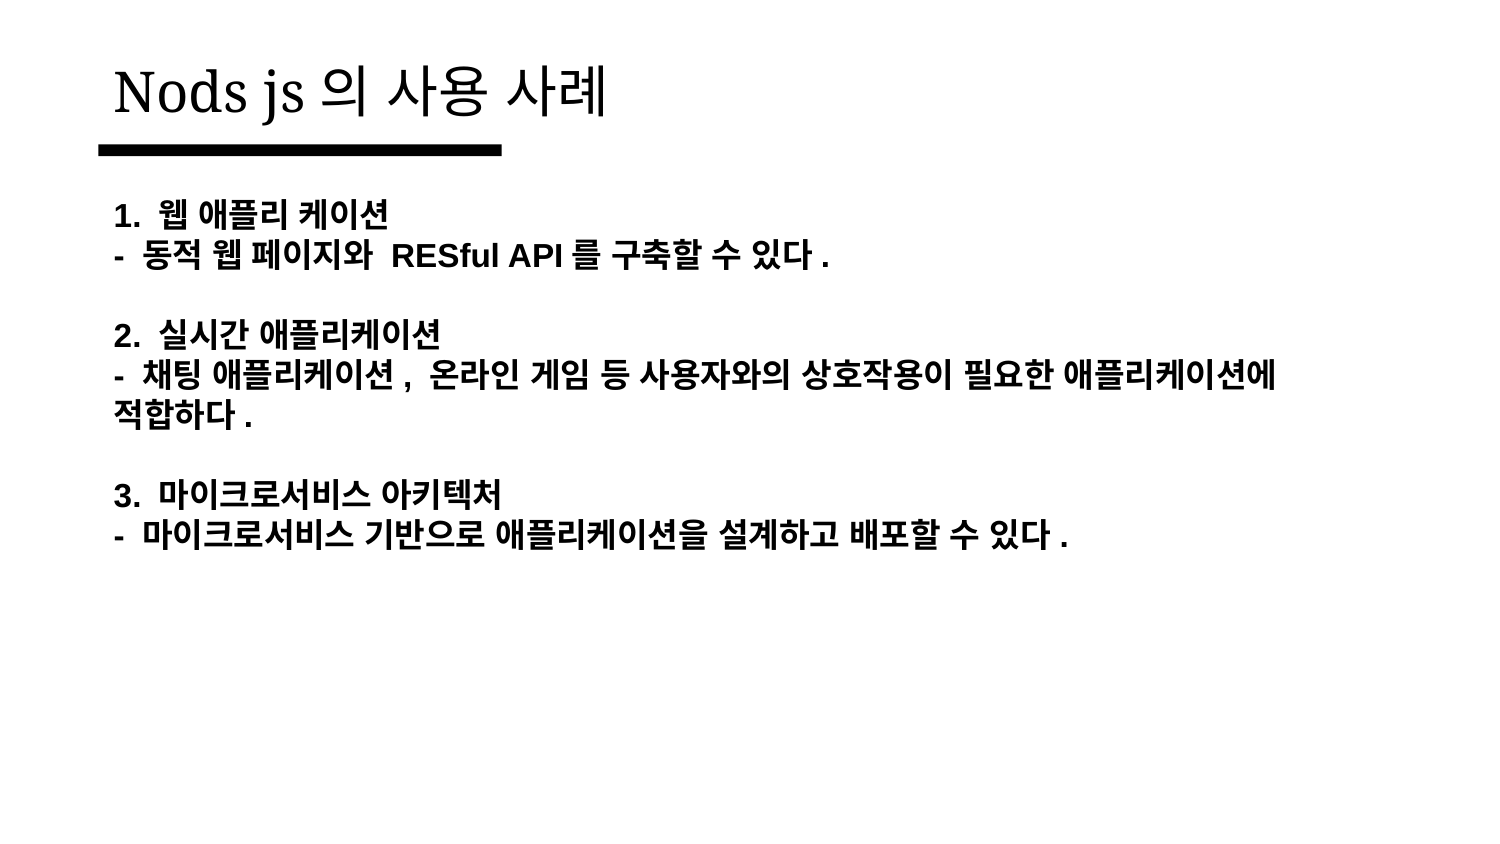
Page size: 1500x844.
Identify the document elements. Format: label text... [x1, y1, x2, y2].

text_box 1. 웹 애플리 케이션 - 동적 웹 페이지와 RESful API를 구축할 수 있다. 2. 실시간 애플리케이션 - 채팅 애플리케이션, 온라인 게임 등 사용자와의 상호작용이 필요한 애플리케이션에 적합하다. 3. 마이크로서비스 아키텍처 - 마이크로서비스 기반으로 애플리케이션을 설계하고 배포할 수 있다. [98, 186, 1316, 562]
text_box Nods js의 사용 사례 [98, 41, 638, 145]
text_box [98, 145, 502, 157]
